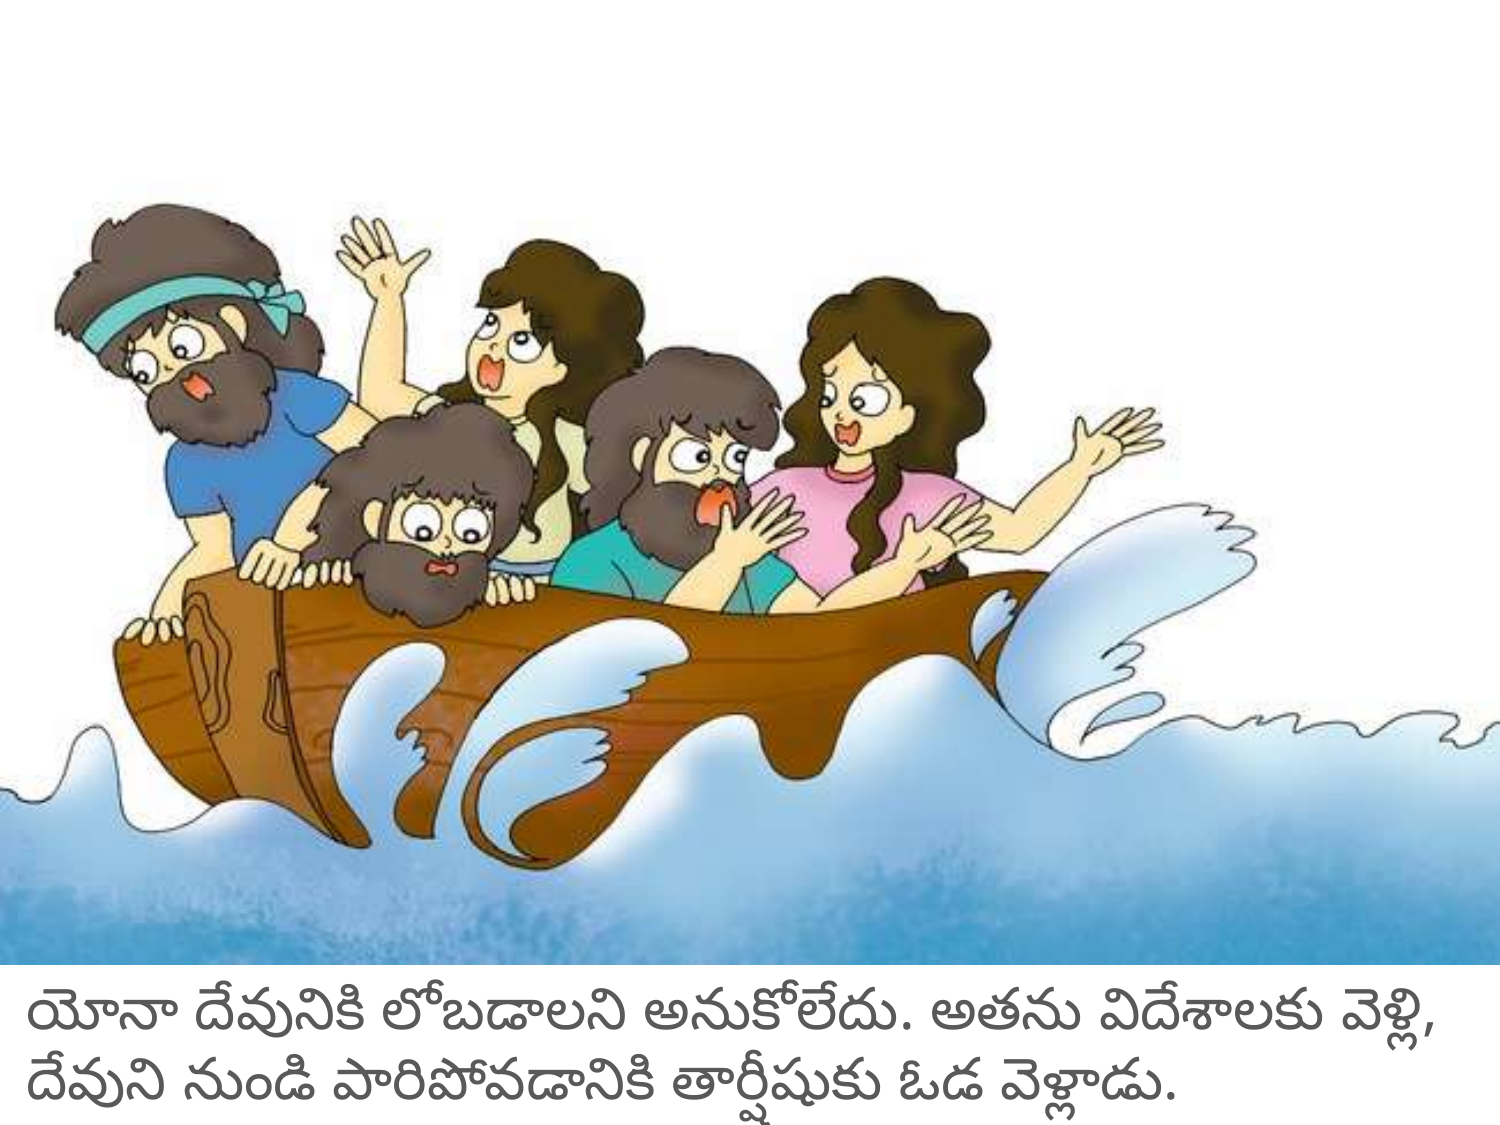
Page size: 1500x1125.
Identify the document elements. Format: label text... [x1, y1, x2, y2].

picture [0, 0, 1500, 965]
text_box యోనా దేవునికి లోబడాలని అనుకోలేదు. అతను విదేశాలకు వెళ్లి, దేవుని నుండి పారిపోవడానికి తార్షీషుకు ఓడ వెళ్లాడు. [11, 973, 1483, 1119]
